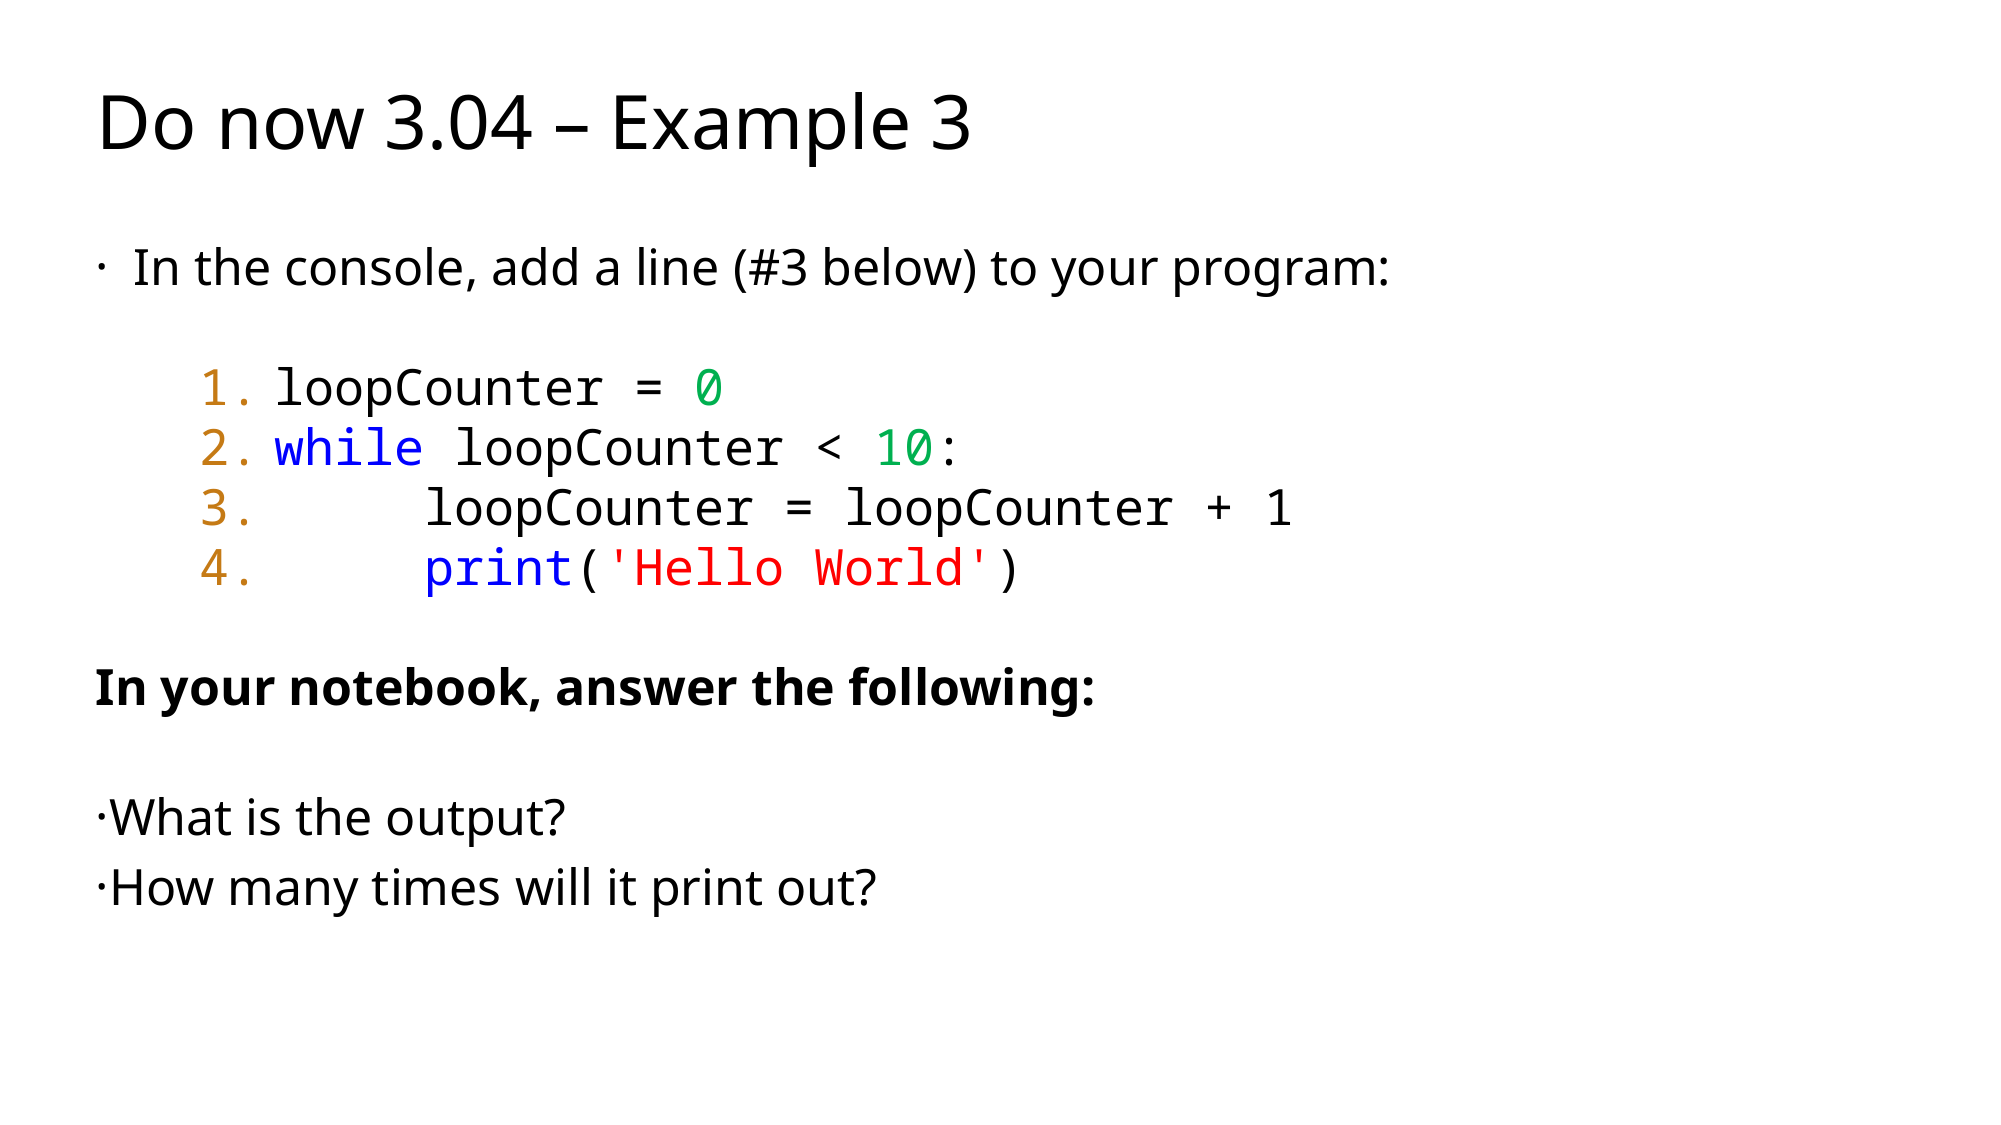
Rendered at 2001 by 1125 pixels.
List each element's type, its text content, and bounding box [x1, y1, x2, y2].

title Do now 3.04 – Example 3 [96, 75, 1904, 235]
list In the console, add a line (#3 below) to your program: loopCounter = 0 while loopCounter < 10: loopCounter = loopCounter + 1 print('Hello World') In your notebook, answer the following: What is the output? How many times will it print out? [95, 235, 1904, 916]
